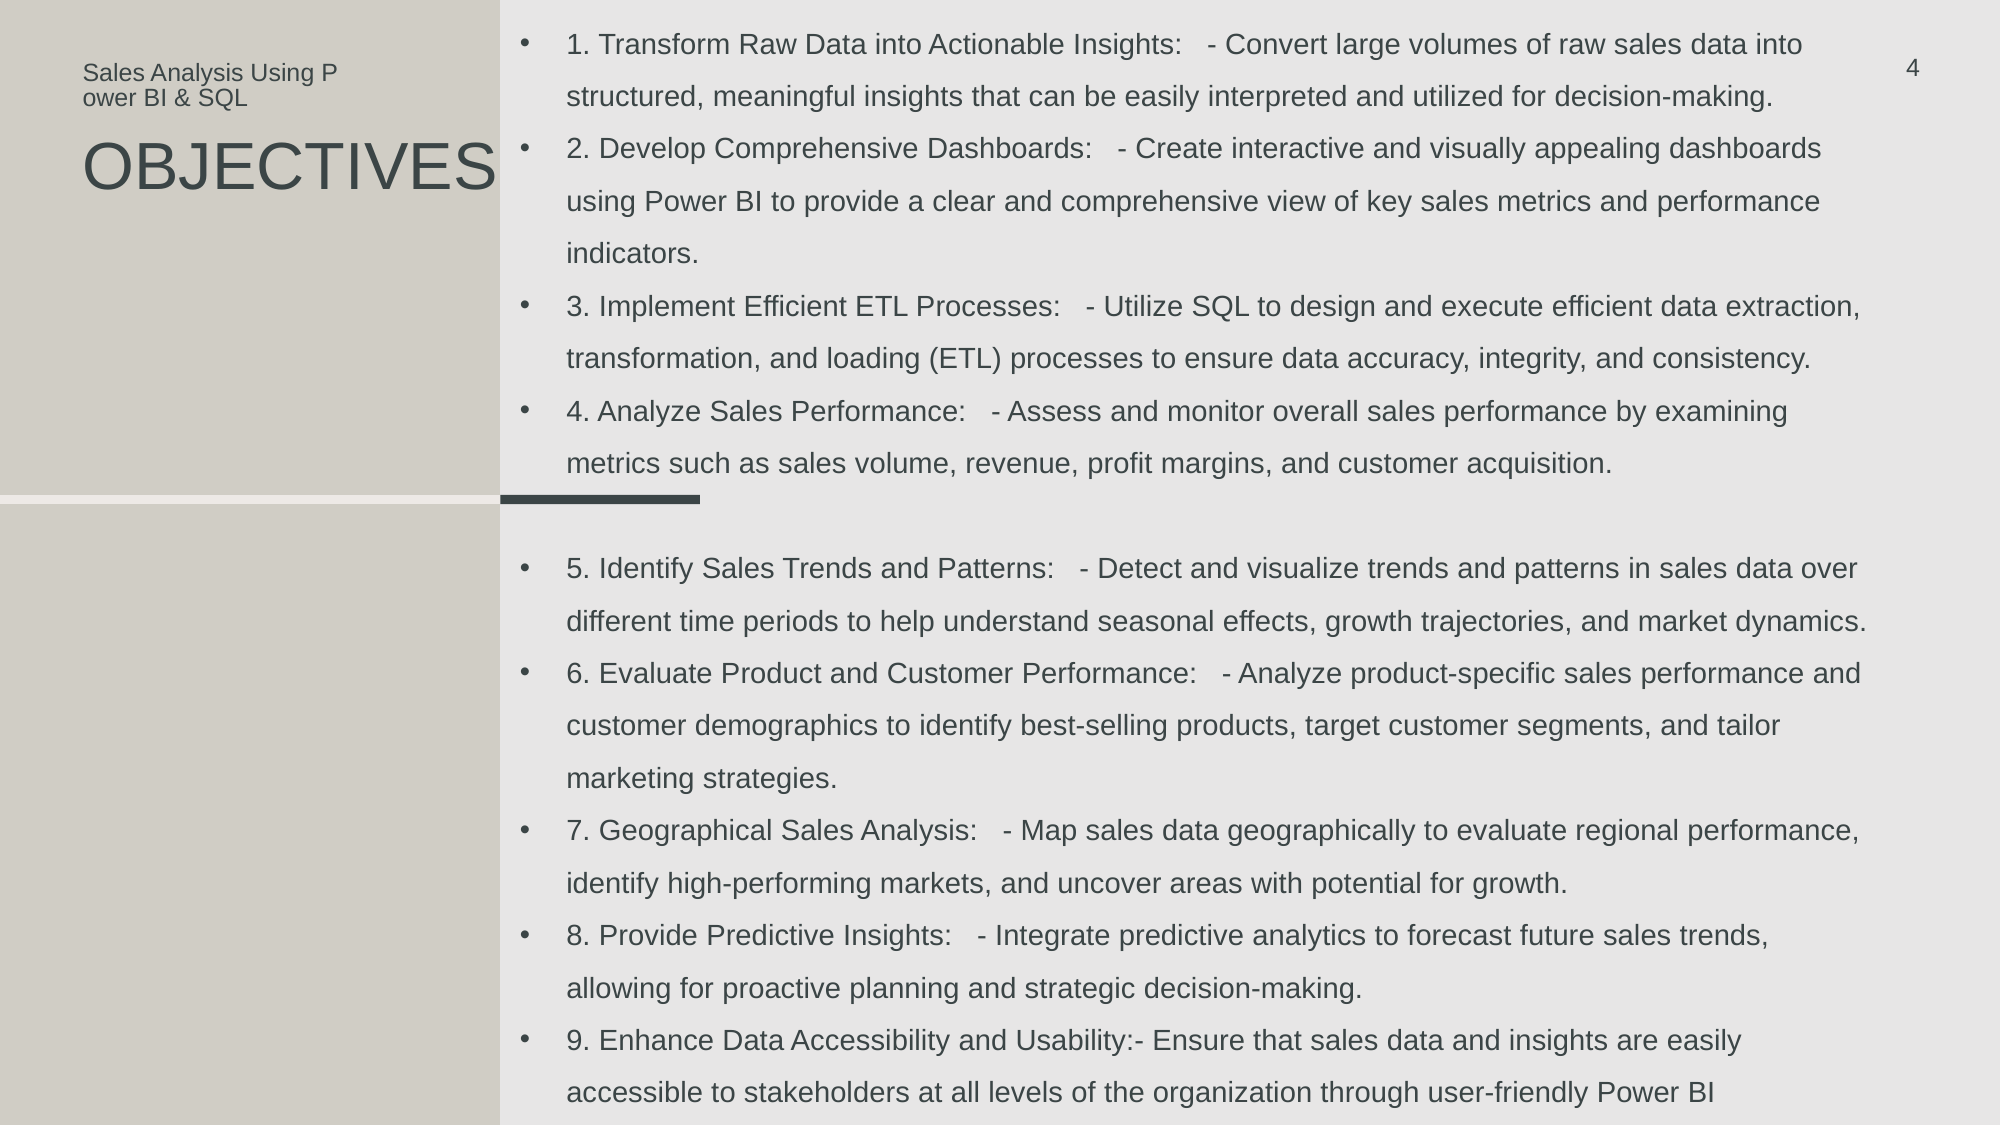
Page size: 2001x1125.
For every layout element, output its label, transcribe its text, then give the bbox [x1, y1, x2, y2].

title OBJECTIVES [67, 131, 504, 408]
slide_number 4 [1660, 43, 1935, 89]
footer Sales Analysis Using Power BI & SQL [67, 49, 368, 95]
list 1. Transform Raw Data into Actionable Insights: - Convert large volumes of raw sales data into structured, meaningful insights that can be easily interpreted and utilized for decision-making. 2. Develop Comprehensive Dashboards: - Create interactive and visually appealing dashboards using Power BI to provide a clear and comprehensive view of key sales metrics and performance indicators. 3. Implement Efficient ETL Processes: - Utilize SQL to design and execute efficient data extraction, transformation, and loading (ETL) processes to ensure data accuracy, integrity, and consistency. 4. Analyze Sales Performance: - Assess and monitor overall sales performance by examining metrics such as sales volume, revenue, profit margins, and customer acquisition. 5. Identify Sales Trends and Patterns: - Detect and visualize trends and patterns in sales data over different time periods to help understand seasonal effects, growth trajectories, and market dynamics. 6. Evaluate Product and Customer Performance: - Analyze product-specific sales performance and customer demographics to identify best-selling products, target customer segments, and tailor marketing strategies. 7. Geographical Sales Analysis: - Map sales data geographically to evaluate regional performance, identify high-performing markets, and uncover areas with potential for growth. 8. Provide Predictive Insights: - Integrate predictive analytics to forecast future sales trends, allowing for proactive planning and strategic decision-making. 9. Enhance Data Accessibility and Usability:- Ensure that sales data and insights are easily accessible to stakeholders at all levels of the organization through user-friendly Power BI dashboards. [504, 0, 1900, 1112]
